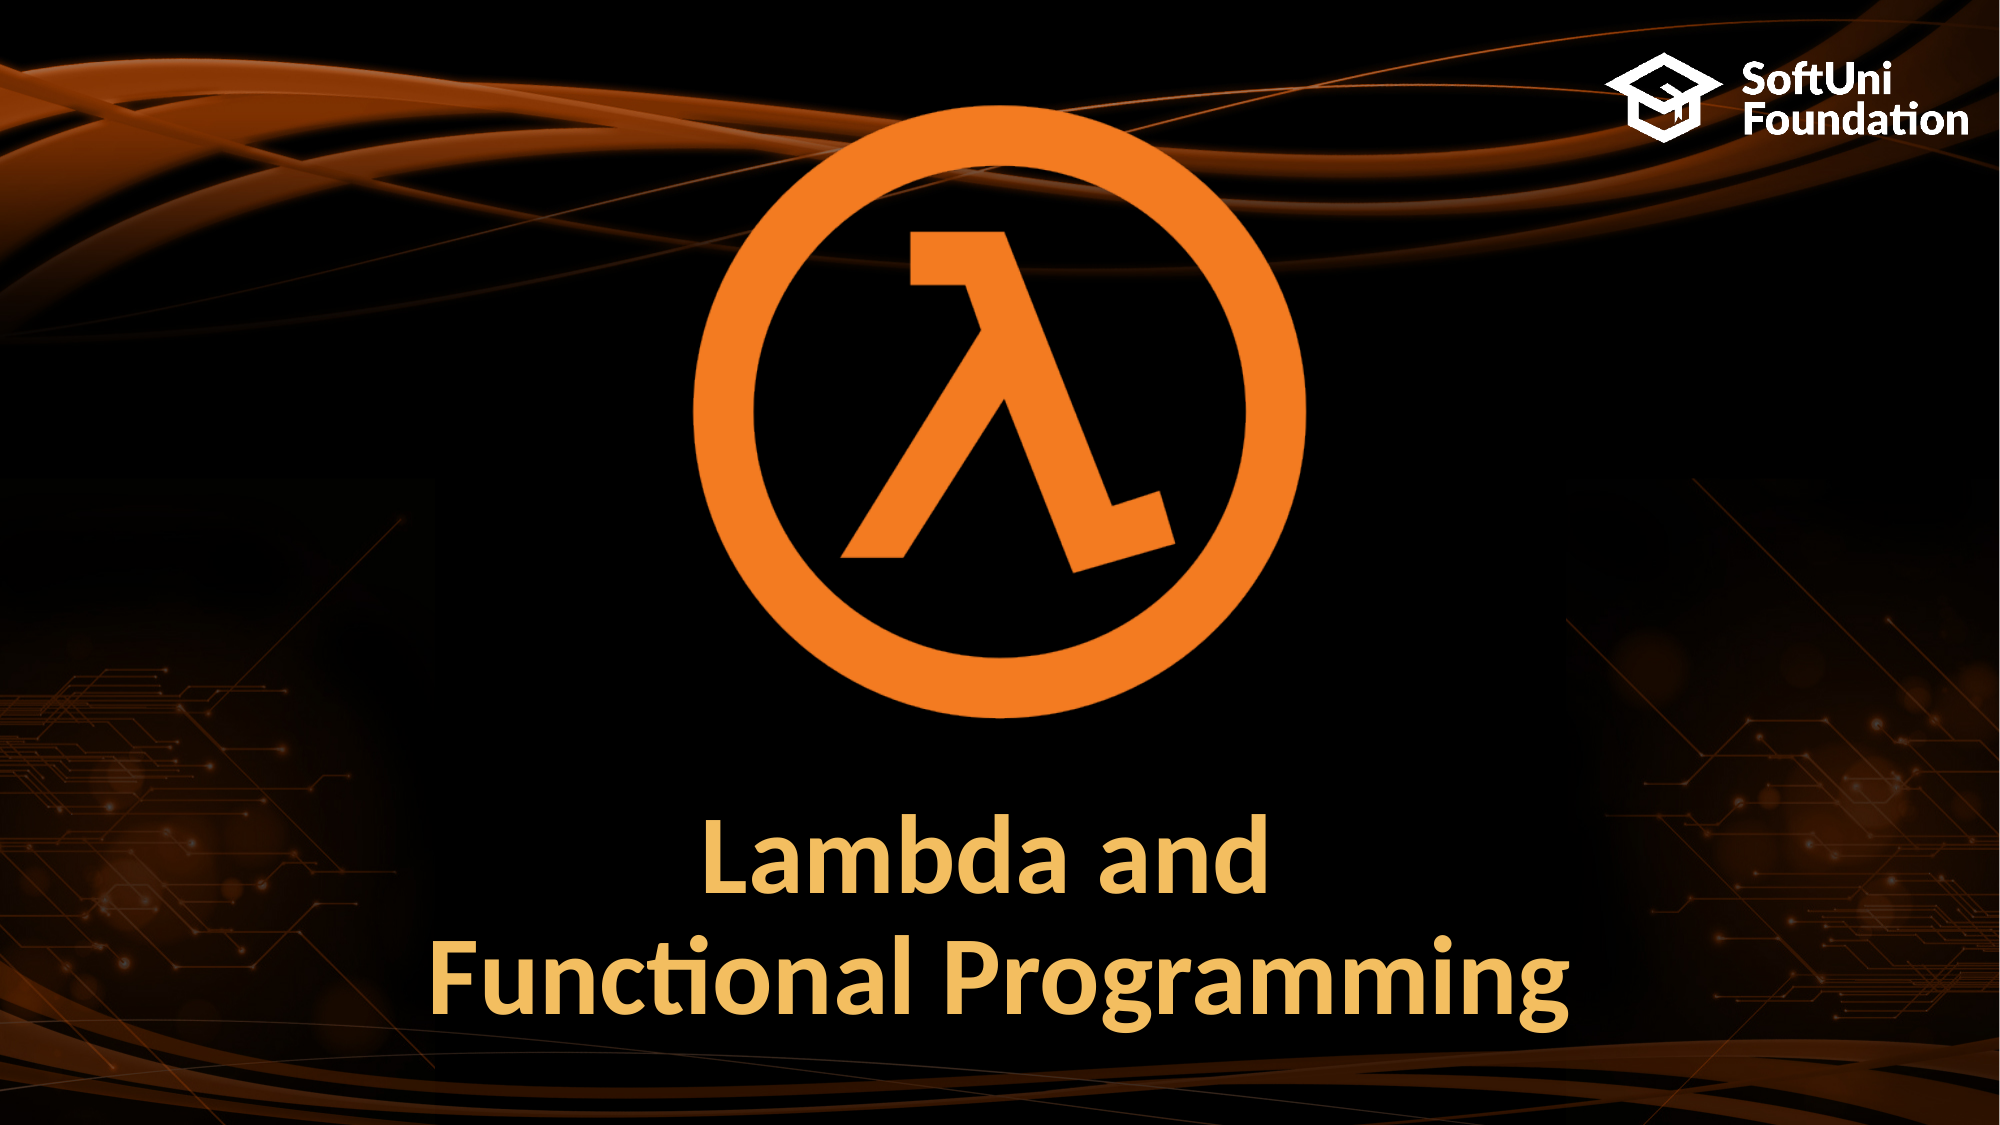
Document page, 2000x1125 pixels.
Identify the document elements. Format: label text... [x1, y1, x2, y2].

picture [0, 0, 2000, 1125]
title Lambda and Functional Programming [120, 787, 1880, 1045]
